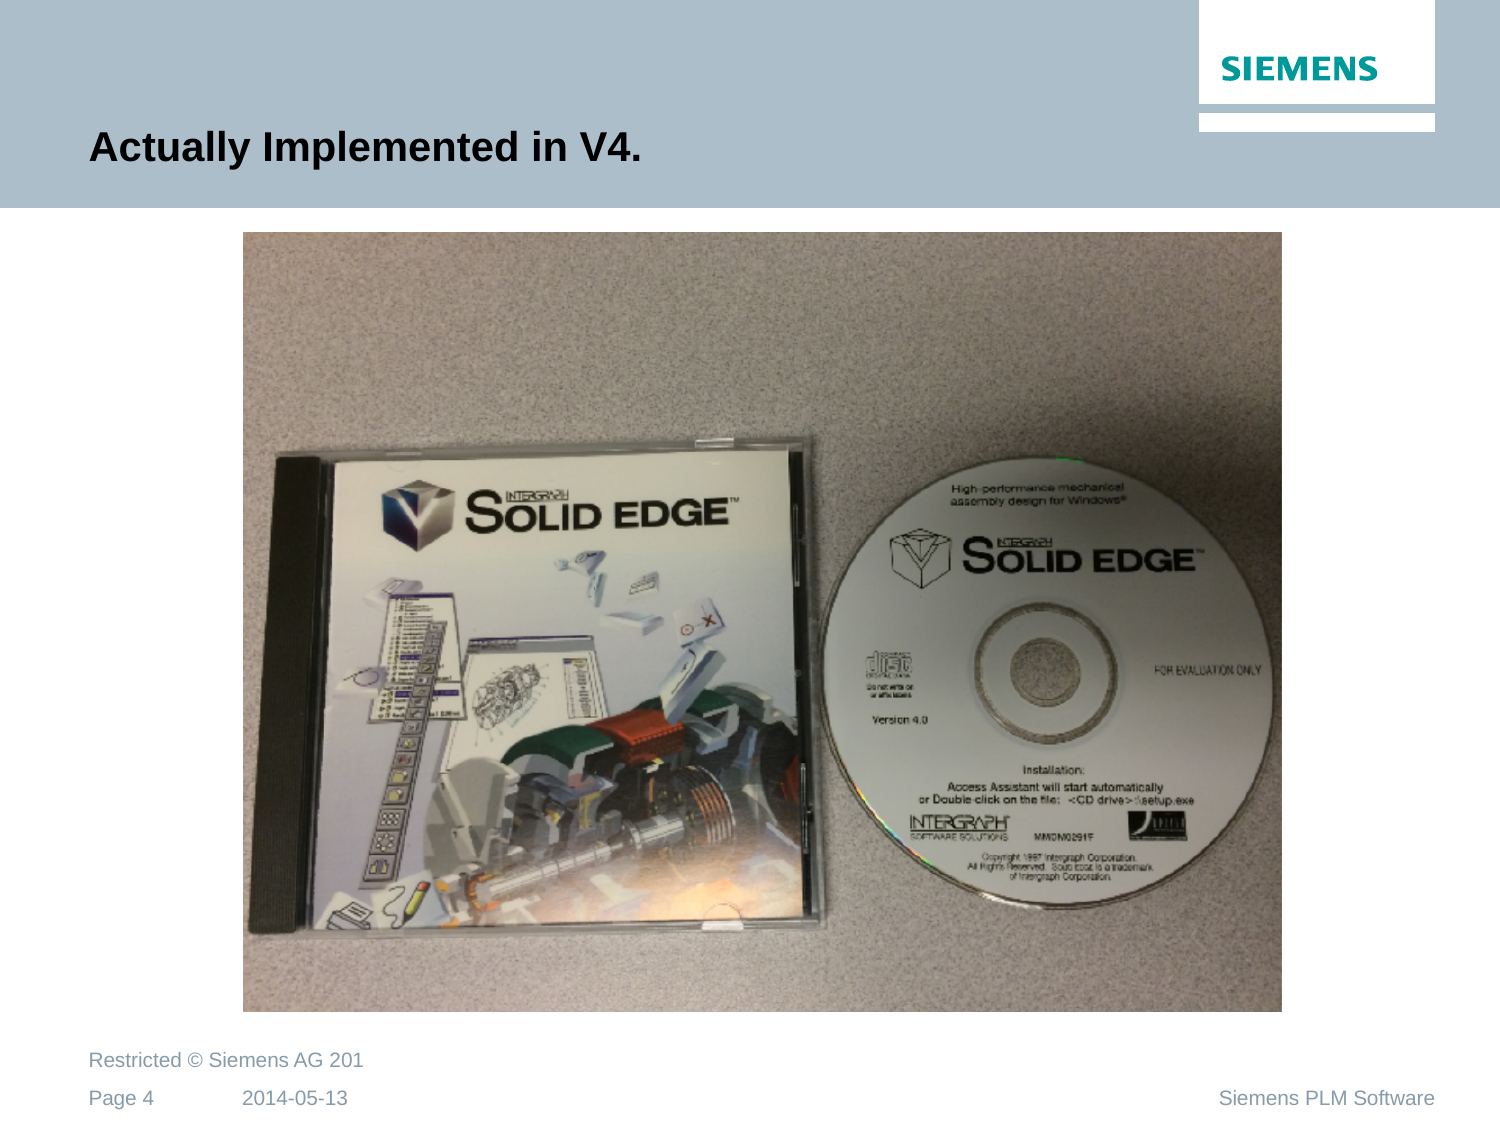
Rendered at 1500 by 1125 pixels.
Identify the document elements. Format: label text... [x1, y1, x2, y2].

title Actually Implemented in V4. [0, 0, 1500, 209]
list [241, 231, 1282, 1012]
